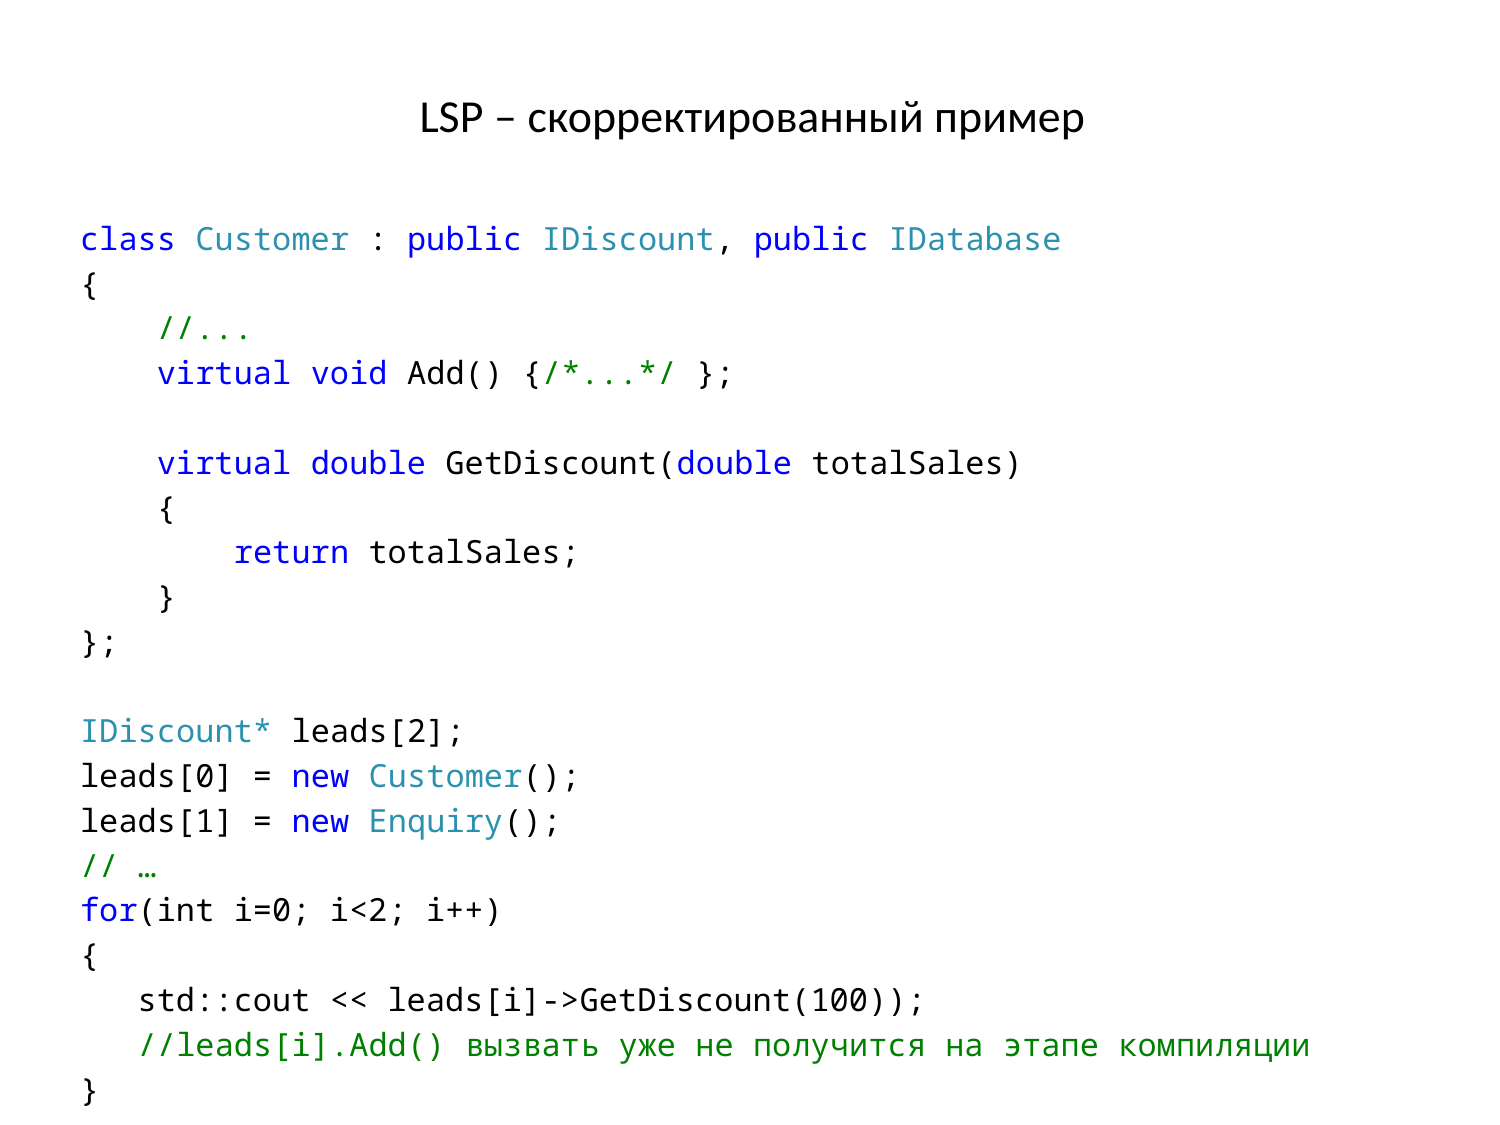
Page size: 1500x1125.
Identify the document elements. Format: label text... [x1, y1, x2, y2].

title LSP – скорректированный пример [77, 78, 1428, 150]
list class Customer : public IDiscount, public IDatabase { //... virtual void Add() {/*...*/ }; virtual double GetDiscount(double totalSales) { return totalSales; } }; IDiscount* leads[2]; leads[0] = new Customer(); leads[1] = new Enquiry(); // … for(int i=0; i<2; i++) { std::cout << leads[i]->GetDiscount(100)); //leads[i].Add() вызвать уже не получится на этапе компиляции } [64, 211, 1459, 1125]
